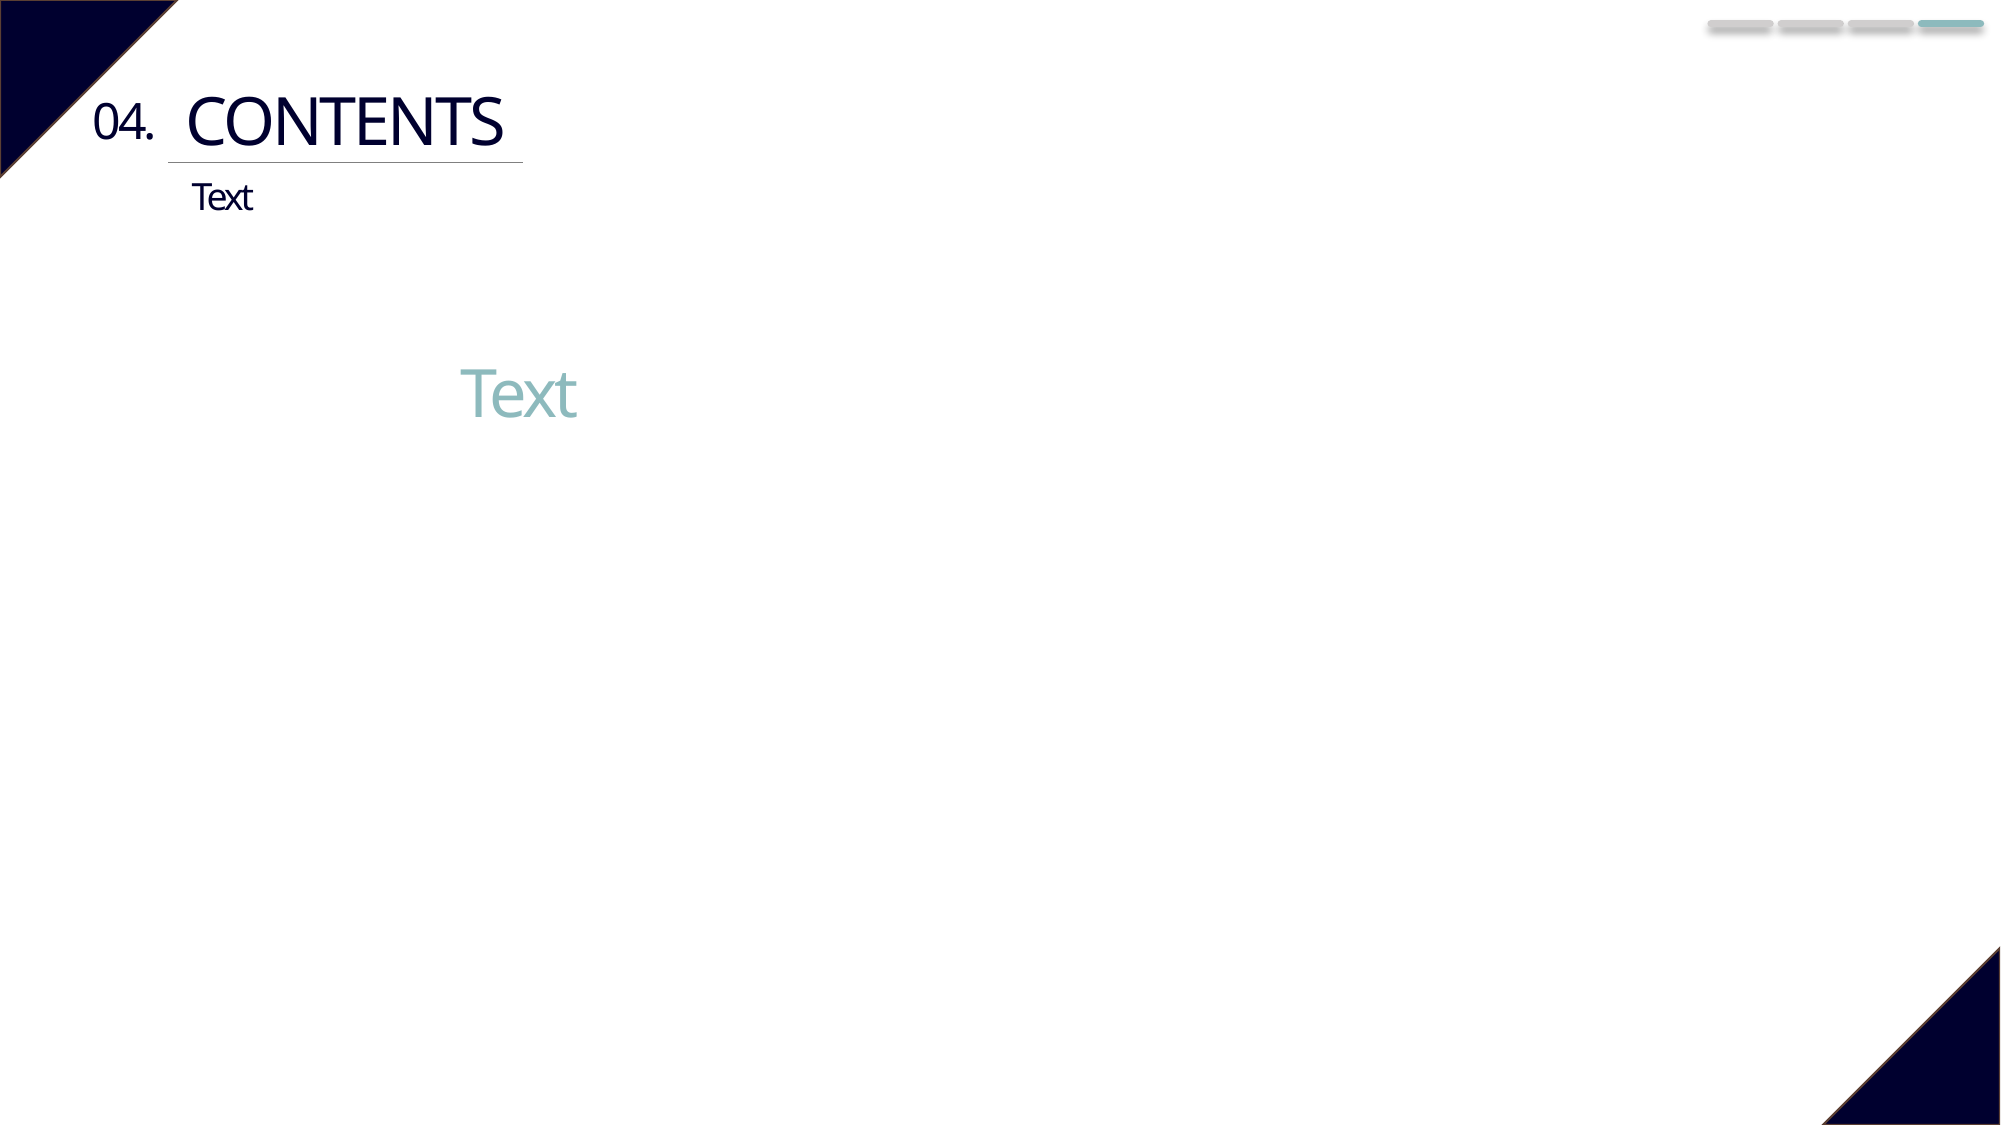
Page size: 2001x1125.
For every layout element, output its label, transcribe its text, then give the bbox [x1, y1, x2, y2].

text_box CONTENTS [170, 71, 521, 162]
text_box 04. [78, 81, 172, 157]
text_box CONTENTS [170, 163, 521, 167]
text_box Text [176, 165, 270, 225]
text_box Text [445, 342, 594, 438]
